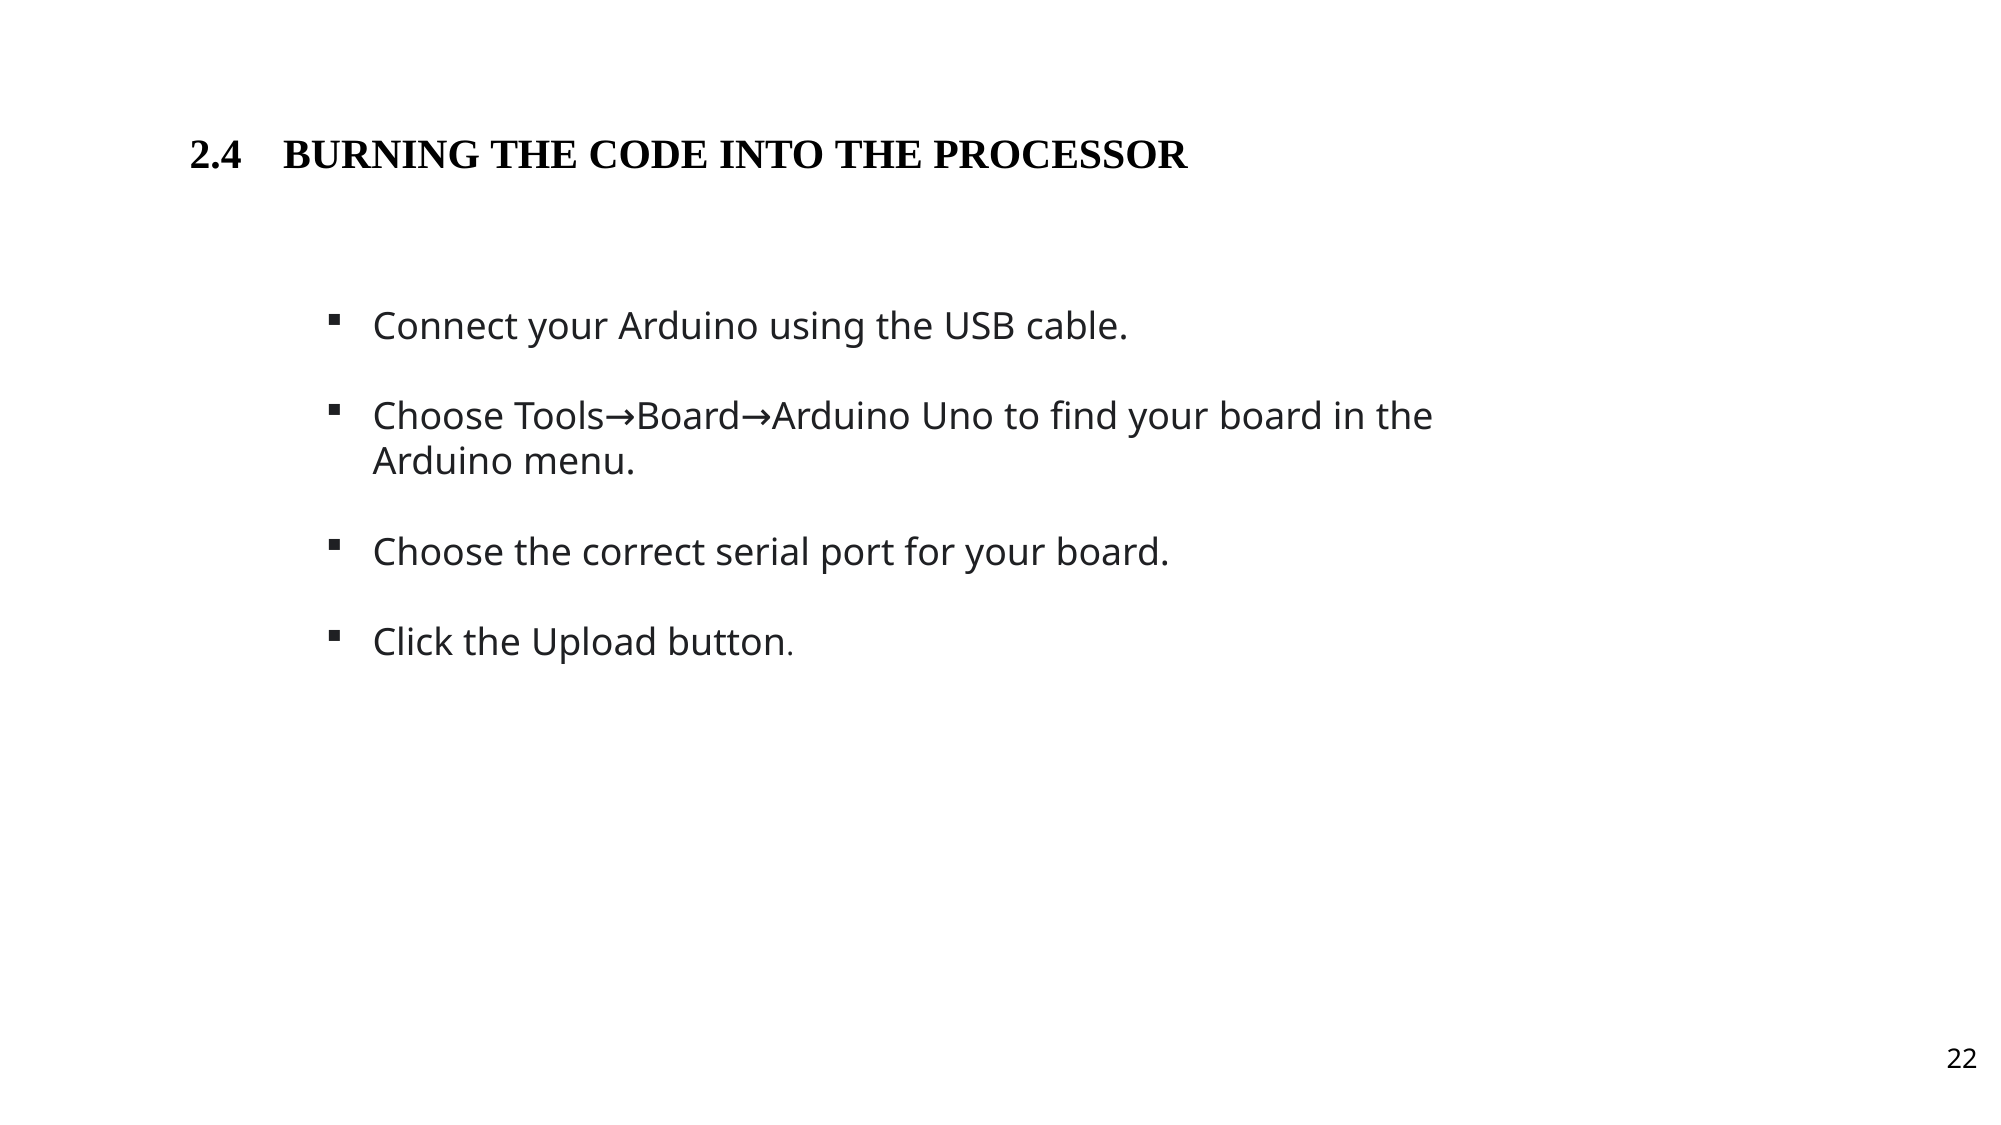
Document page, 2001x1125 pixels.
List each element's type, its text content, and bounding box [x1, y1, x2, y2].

text_box 22 [1940, 1046, 1983, 1079]
text_box 2.4 BURNING THE CODE INTO THE PROCESSOR Connect your Arduino using the USB cable. Choose Tools→Board→Arduino Uno to find your board in the Arduino menu. Choose the correct serial port for your board. Click the Upload button. [187, 124, 1549, 664]
